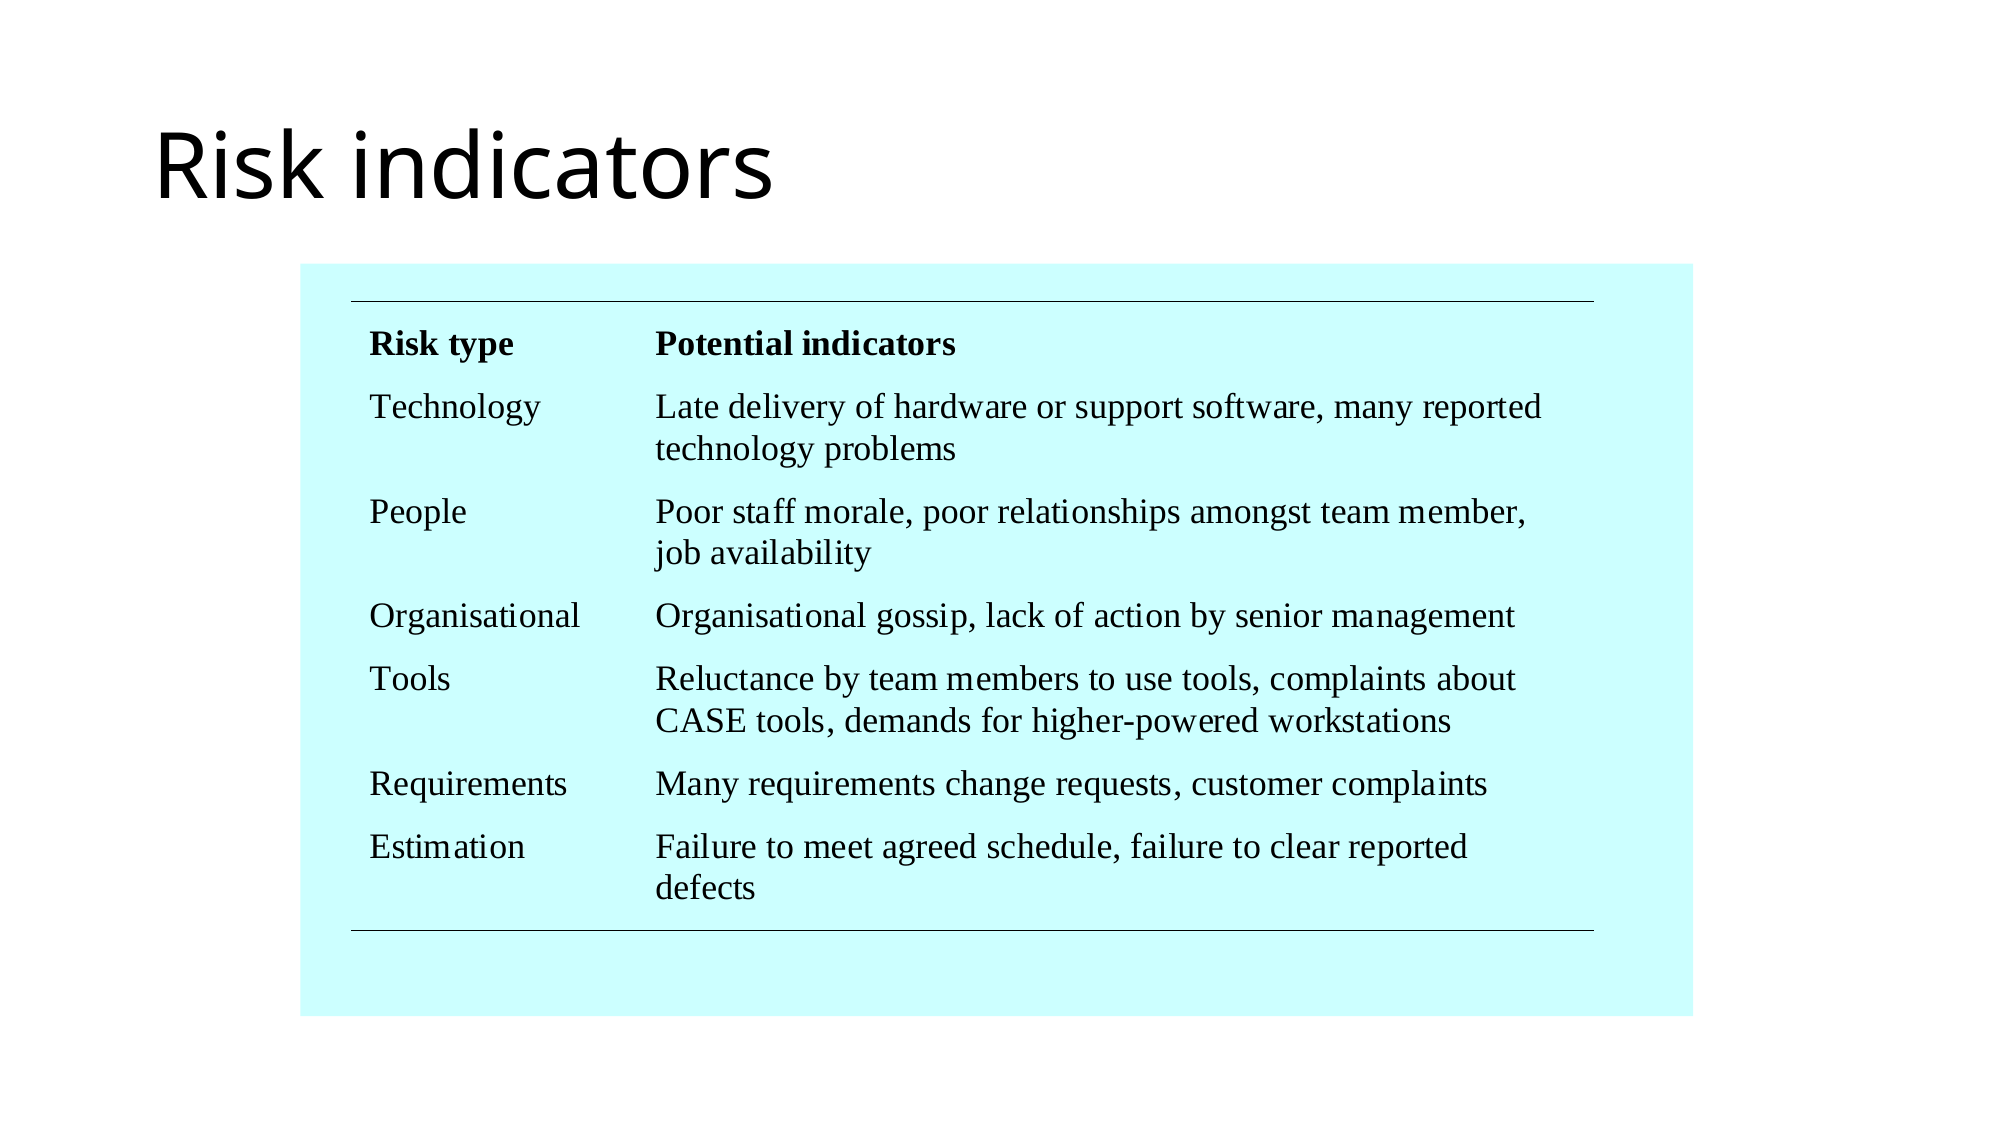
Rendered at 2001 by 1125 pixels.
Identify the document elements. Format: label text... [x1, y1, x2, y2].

title Risk indicators [137, 59, 1863, 278]
text_box [300, 263, 1694, 1017]
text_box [350, 301, 1681, 973]
